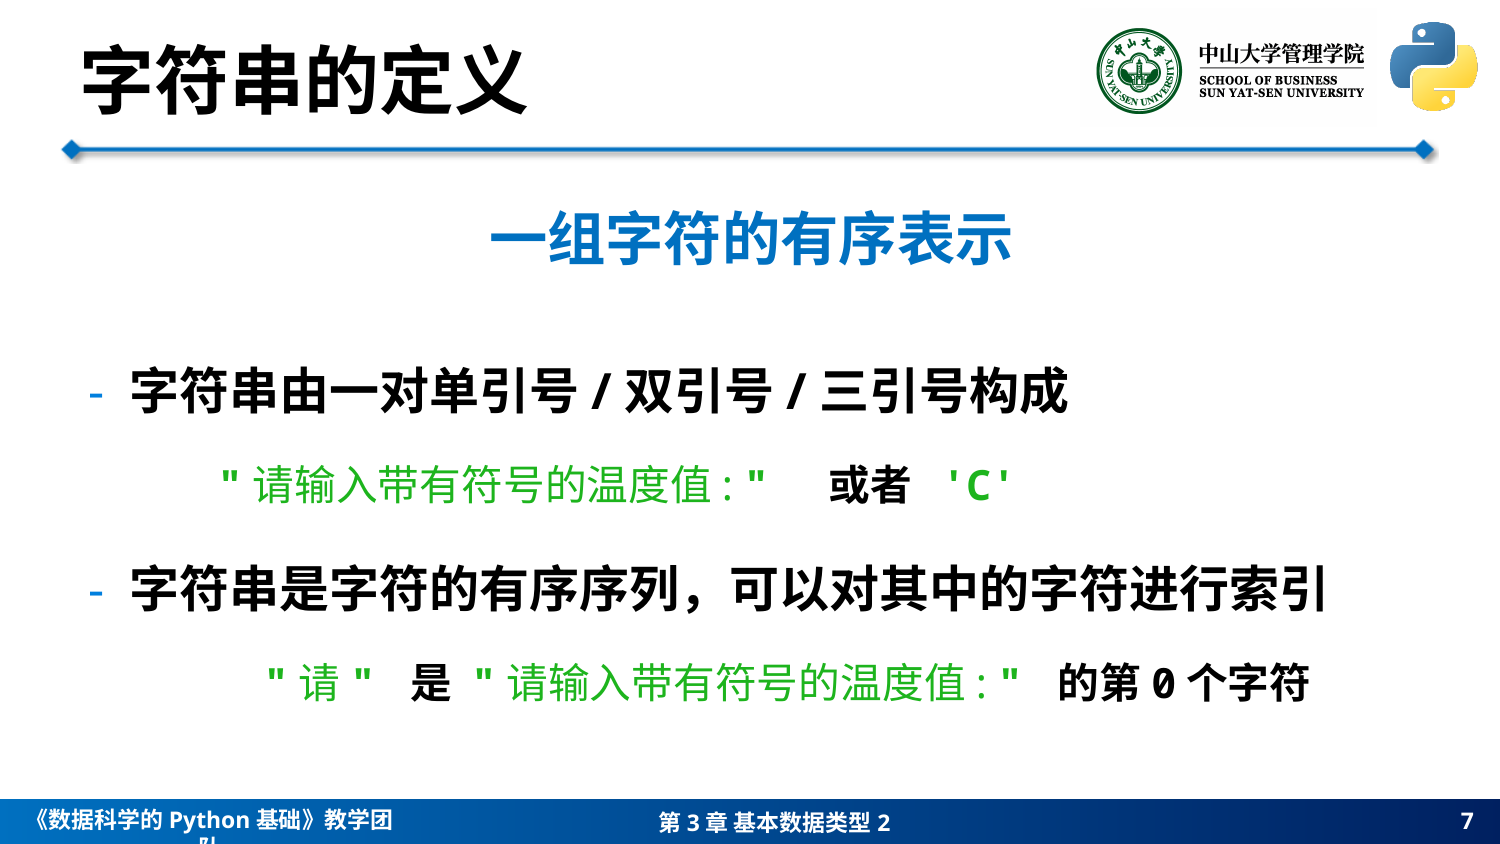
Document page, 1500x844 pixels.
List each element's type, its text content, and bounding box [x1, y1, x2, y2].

text_box 字符串的定义 [76, 5, 1500, 127]
text_box 一组字符的有序表示 [1, 198, 1500, 285]
slide_number 7 [1151, 799, 1490, 844]
text_box - 字符串由一对单引号/双引号/三引号构成 "请输入带有符号的温度值: " 或者 'C' - 字符串是字符的有序序列，可以对其中的字符进行索引 "请" 是 "请输入带有符号的温度值: " 的第0个字符 [73, 303, 1480, 715]
picture [53, 136, 1439, 164]
